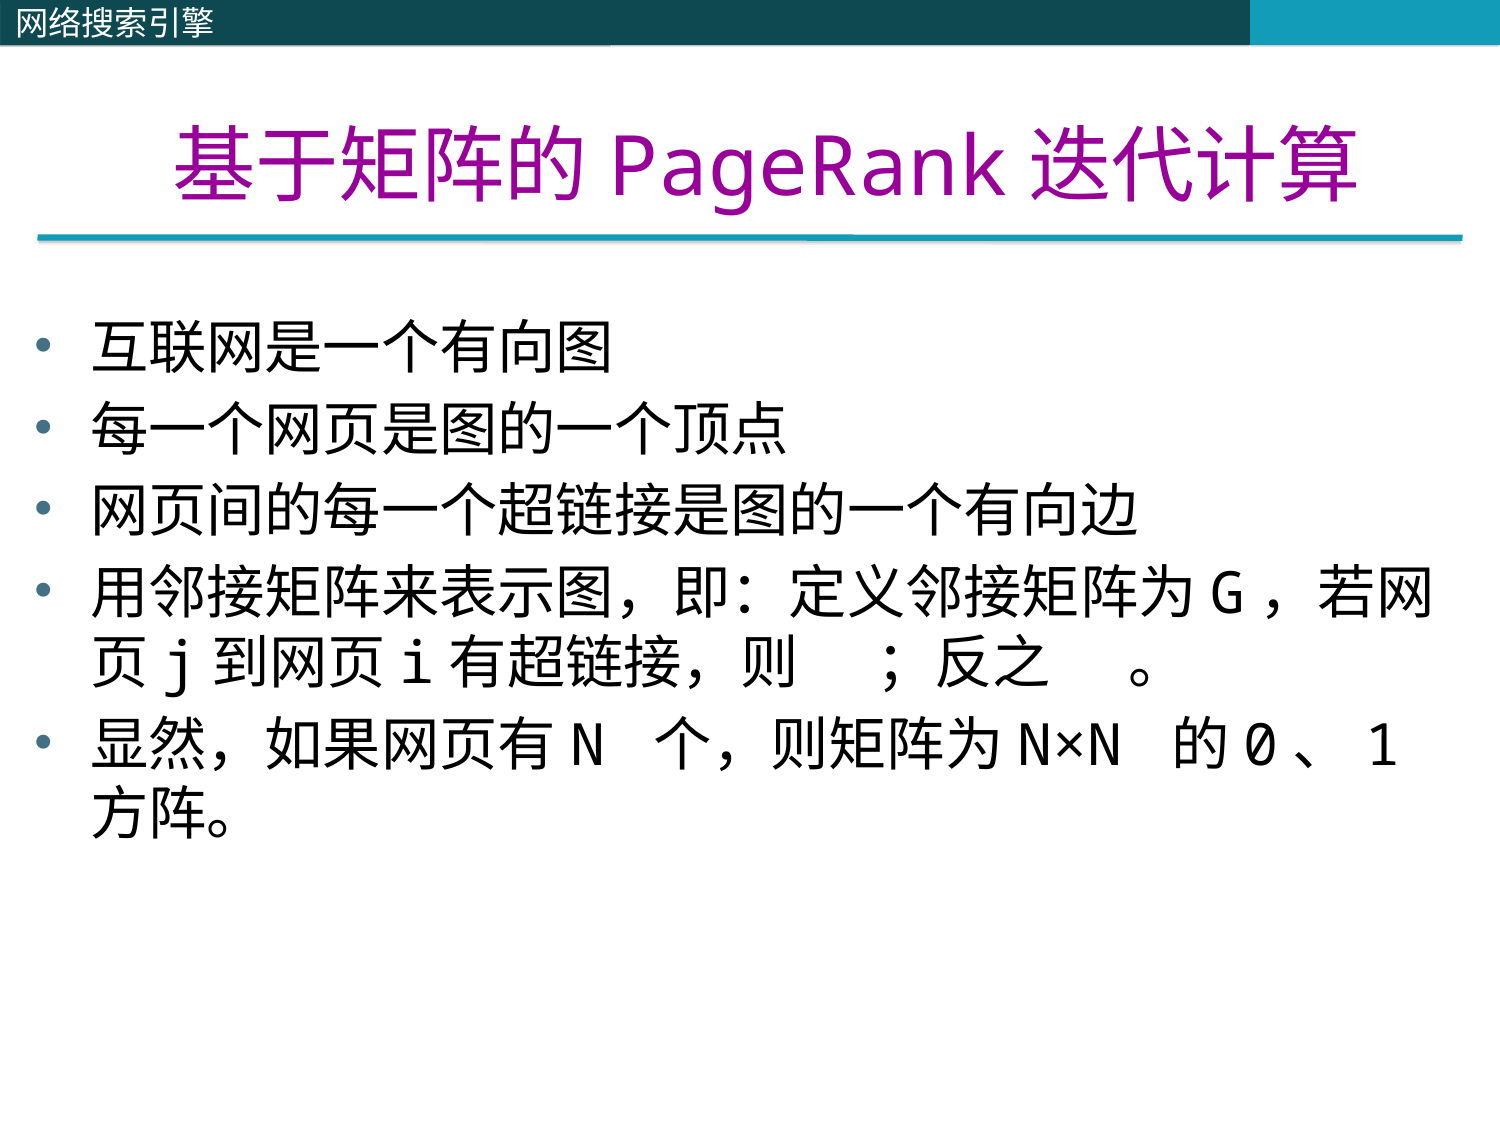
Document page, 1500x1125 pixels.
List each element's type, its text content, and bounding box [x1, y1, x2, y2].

title 基于矩阵的PageRank迭代计算 [156, 0, 1500, 220]
text_box 互联网是一个有向图 每一个网页是图的一个顶点 网页间的每一个超链接是图的一个有向边 用邻接矩阵来表示图，即：定义邻接矩阵为G，若网页j到网页i有超链接，则 ；反之 。 显然，如果网页有N 个，则矩阵为N×N 的0、1方阵。 [18, 302, 1482, 1045]
